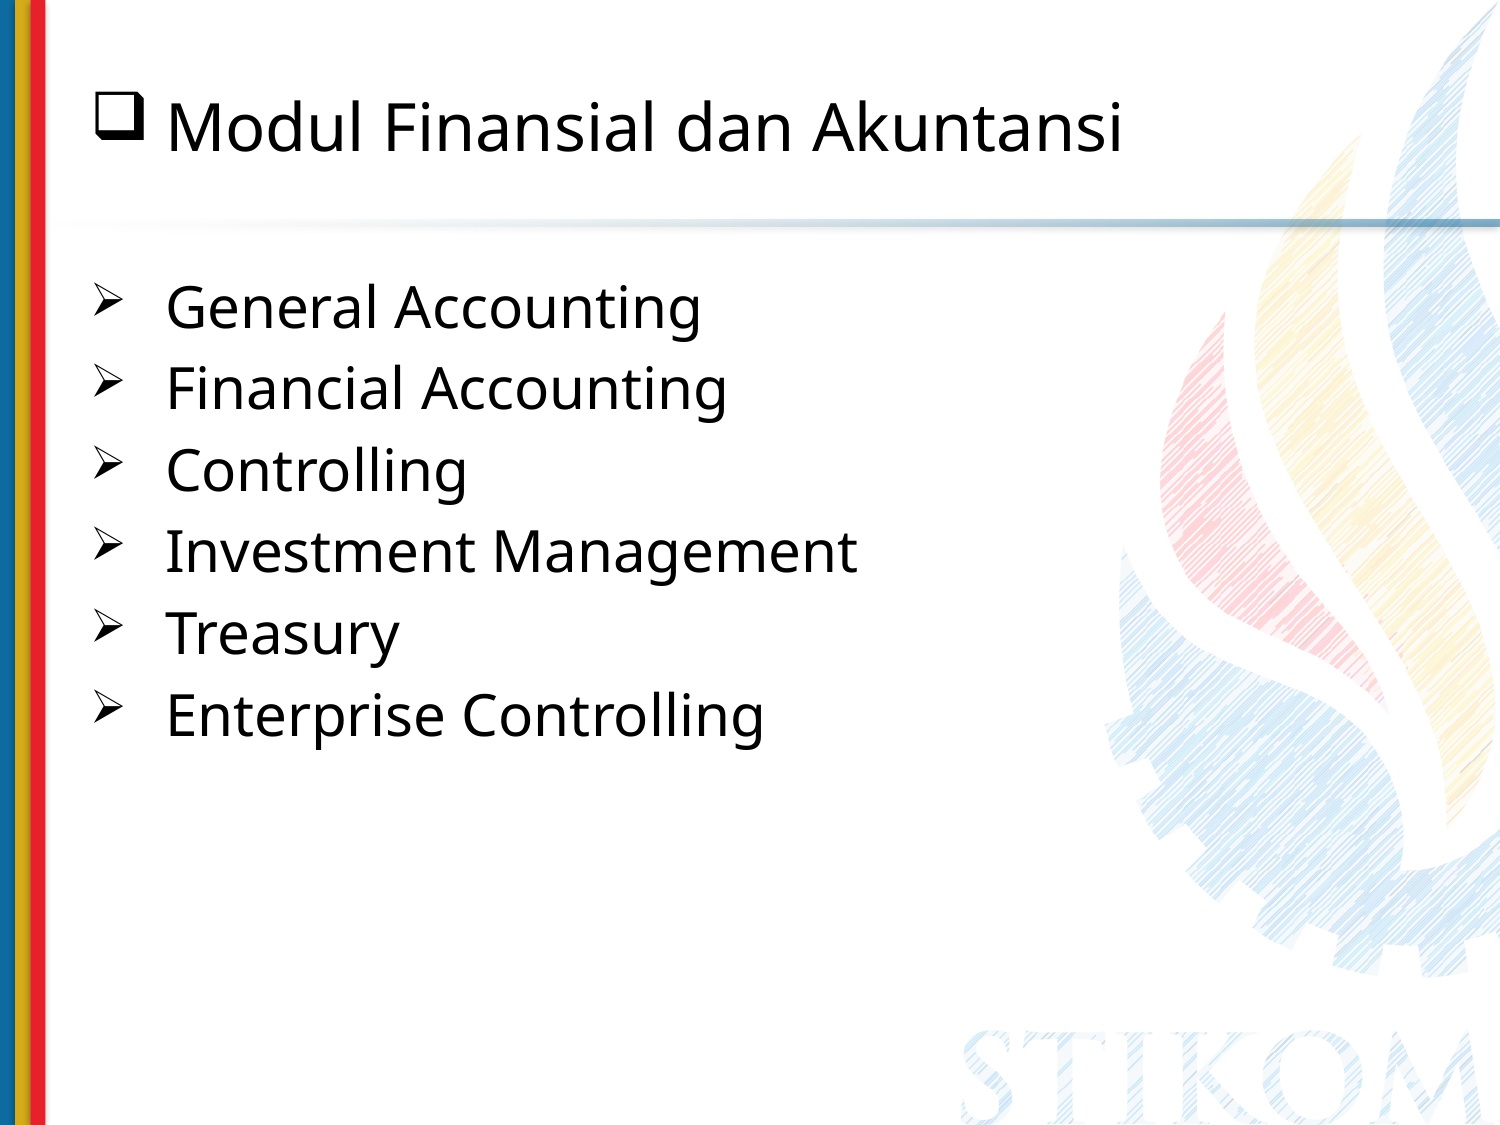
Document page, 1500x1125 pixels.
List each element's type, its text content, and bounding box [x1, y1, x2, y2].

list General Accounting Financial Accounting Controlling Investment Management Treasury Enterprise Controlling [75, 262, 1425, 1048]
title Modul Finansial dan Akuntansi [75, 30, 1425, 219]
